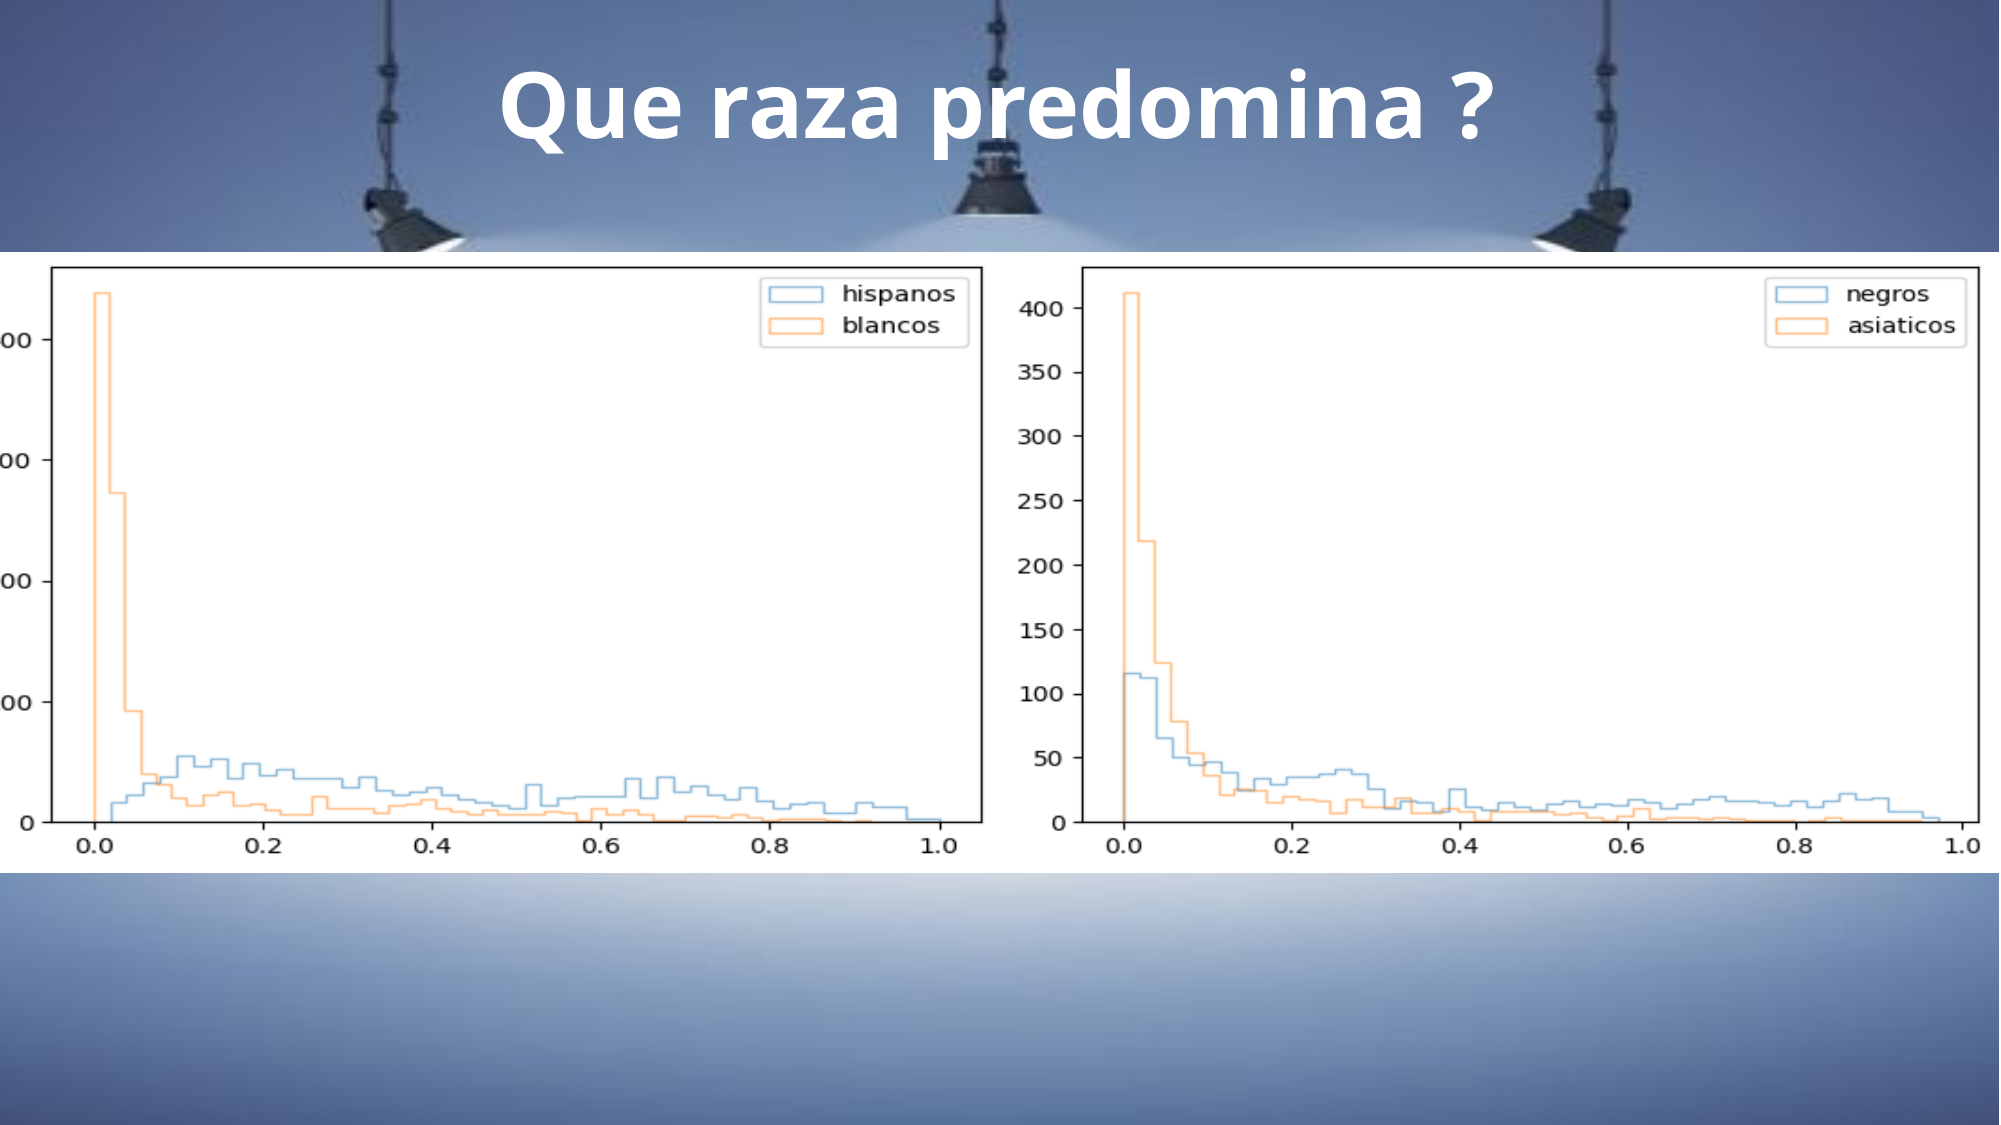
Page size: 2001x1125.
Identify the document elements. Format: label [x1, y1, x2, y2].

list [0, 873, 1999, 1125]
list [0, 0, 1999, 252]
picture [0, 252, 2000, 873]
